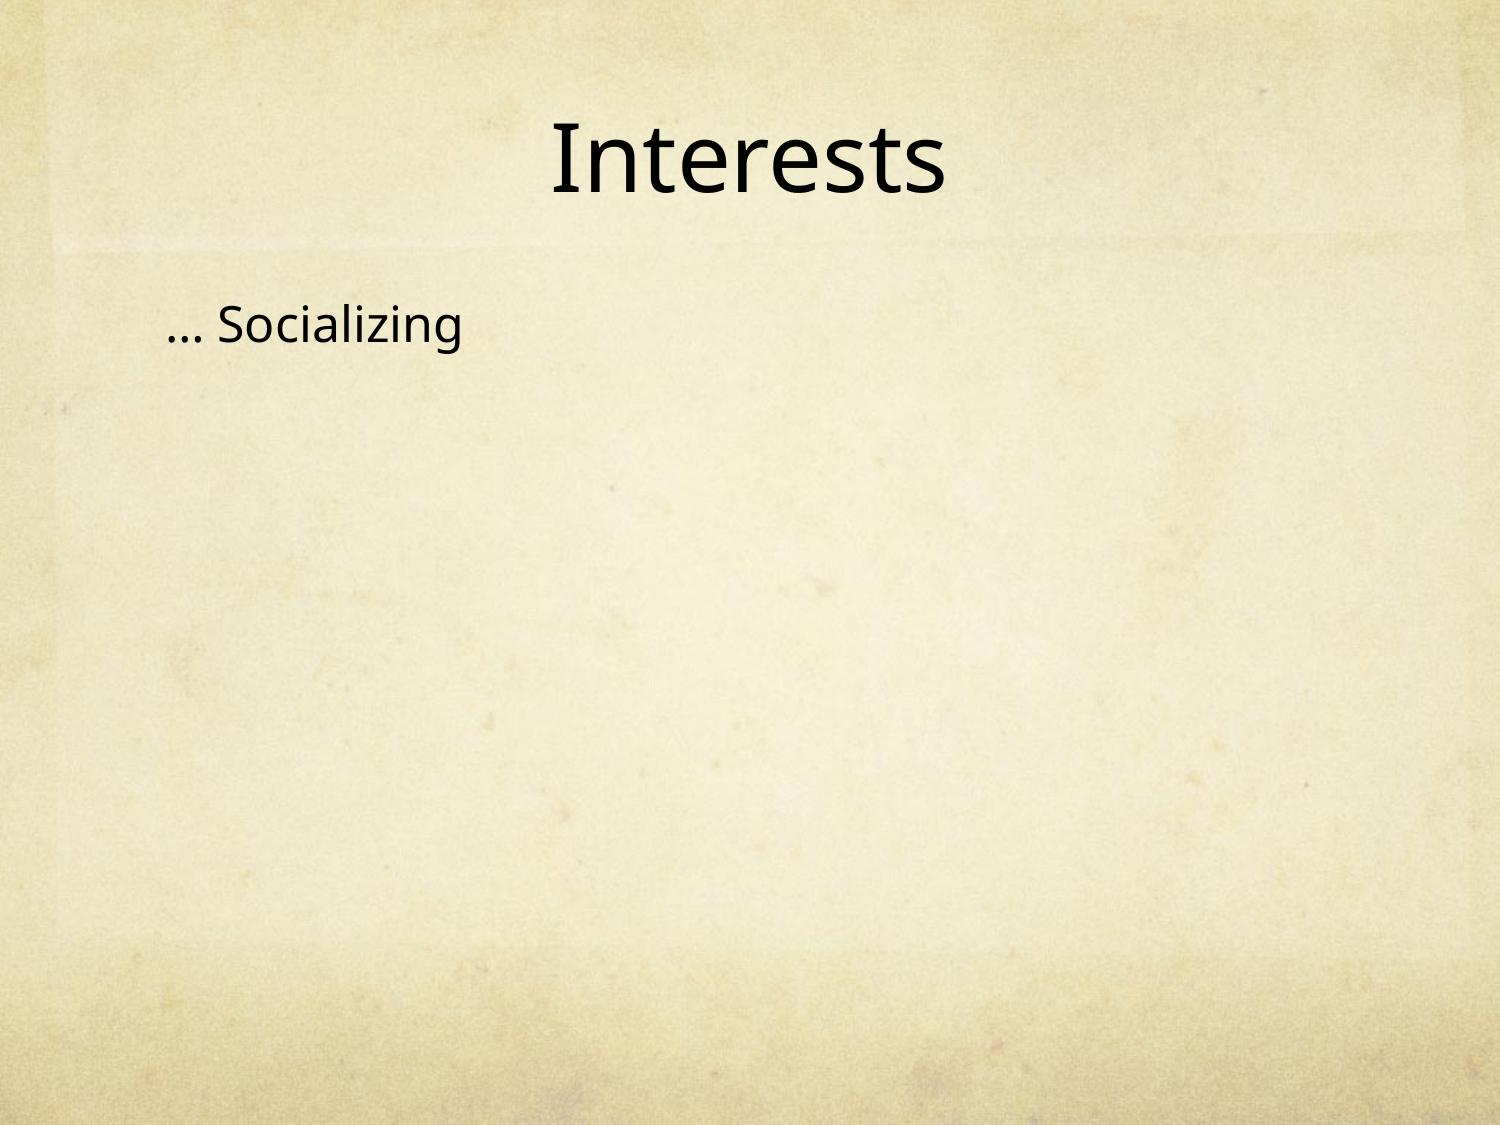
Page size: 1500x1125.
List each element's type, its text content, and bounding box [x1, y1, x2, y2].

title Interests [150, 82, 1350, 225]
list … Socializing [150, 284, 1350, 950]
picture [0, 0, 1500, 1125]
